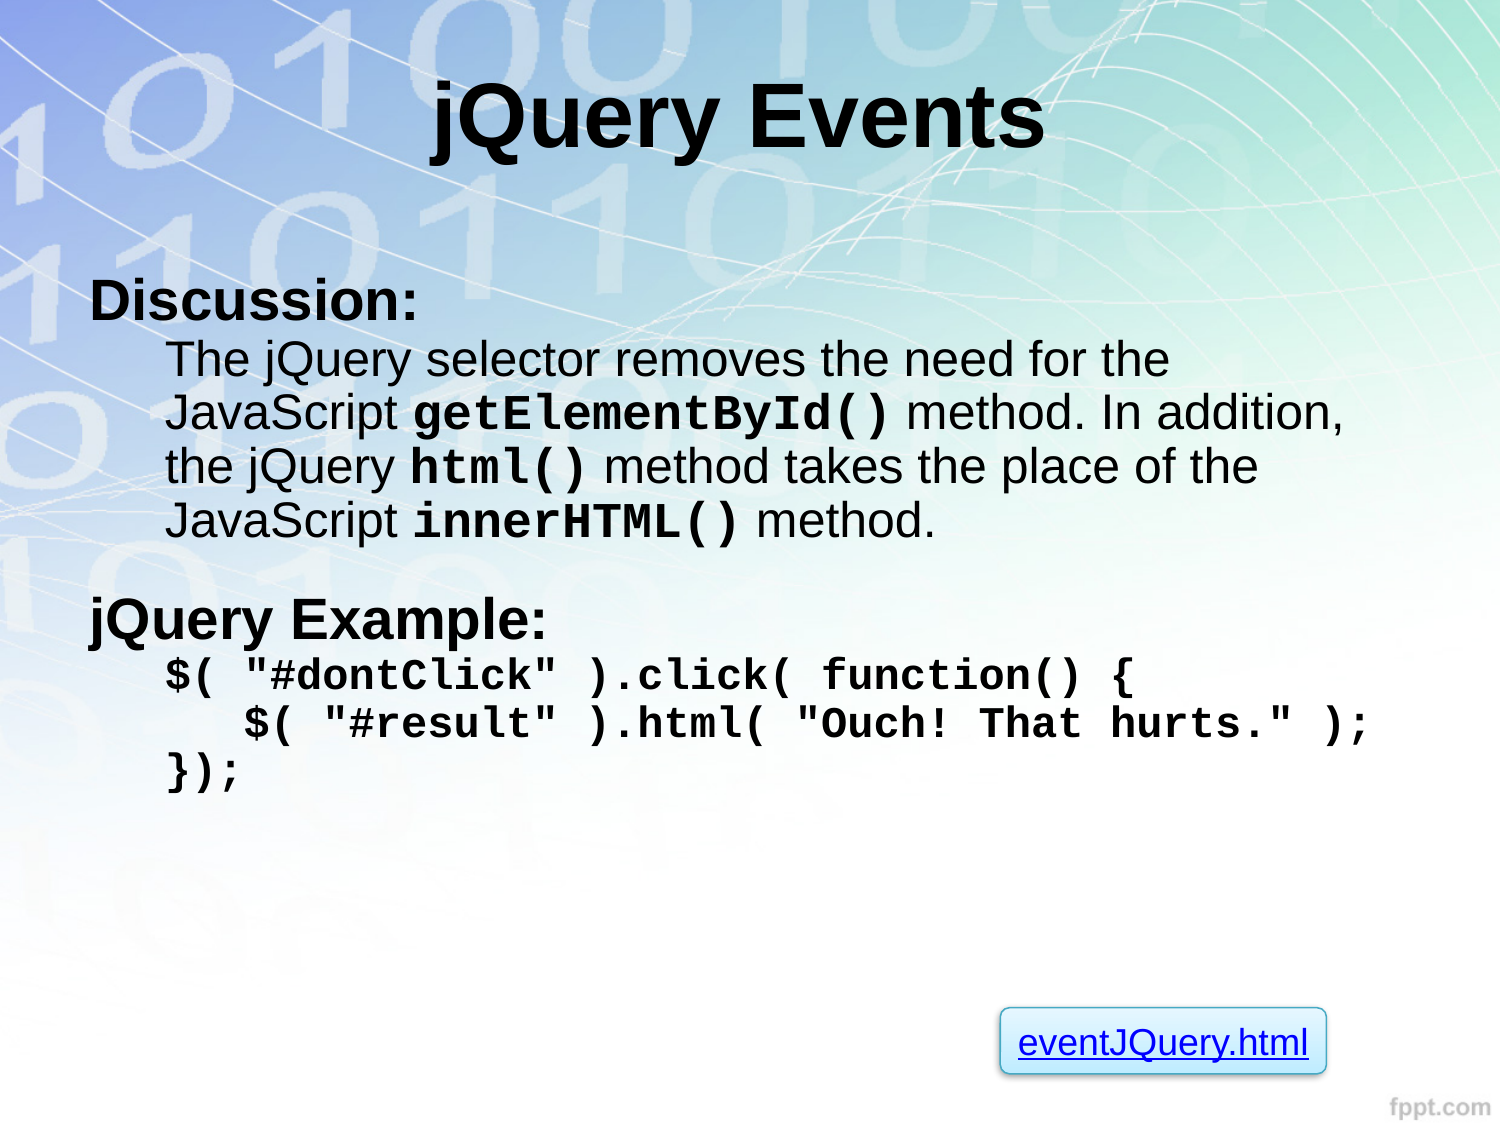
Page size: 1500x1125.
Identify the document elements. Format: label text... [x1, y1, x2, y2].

text_box jQuery Events [64, 30, 1415, 192]
text_box eventJQuery.html [999, 1006, 1328, 1075]
picture [0, 0, 1500, 1125]
text_box Discussion: The jQuery selector removes the need for the JavaScript getElementById() method. In addition, the jQuery html() method takes the place of the JavaScript innerHTML() method. jQuery Example: $( "#dontClick" ).click( function() { $( "#result" ).html( "Ouch! That hurts." ); }); [75, 262, 1425, 1071]
